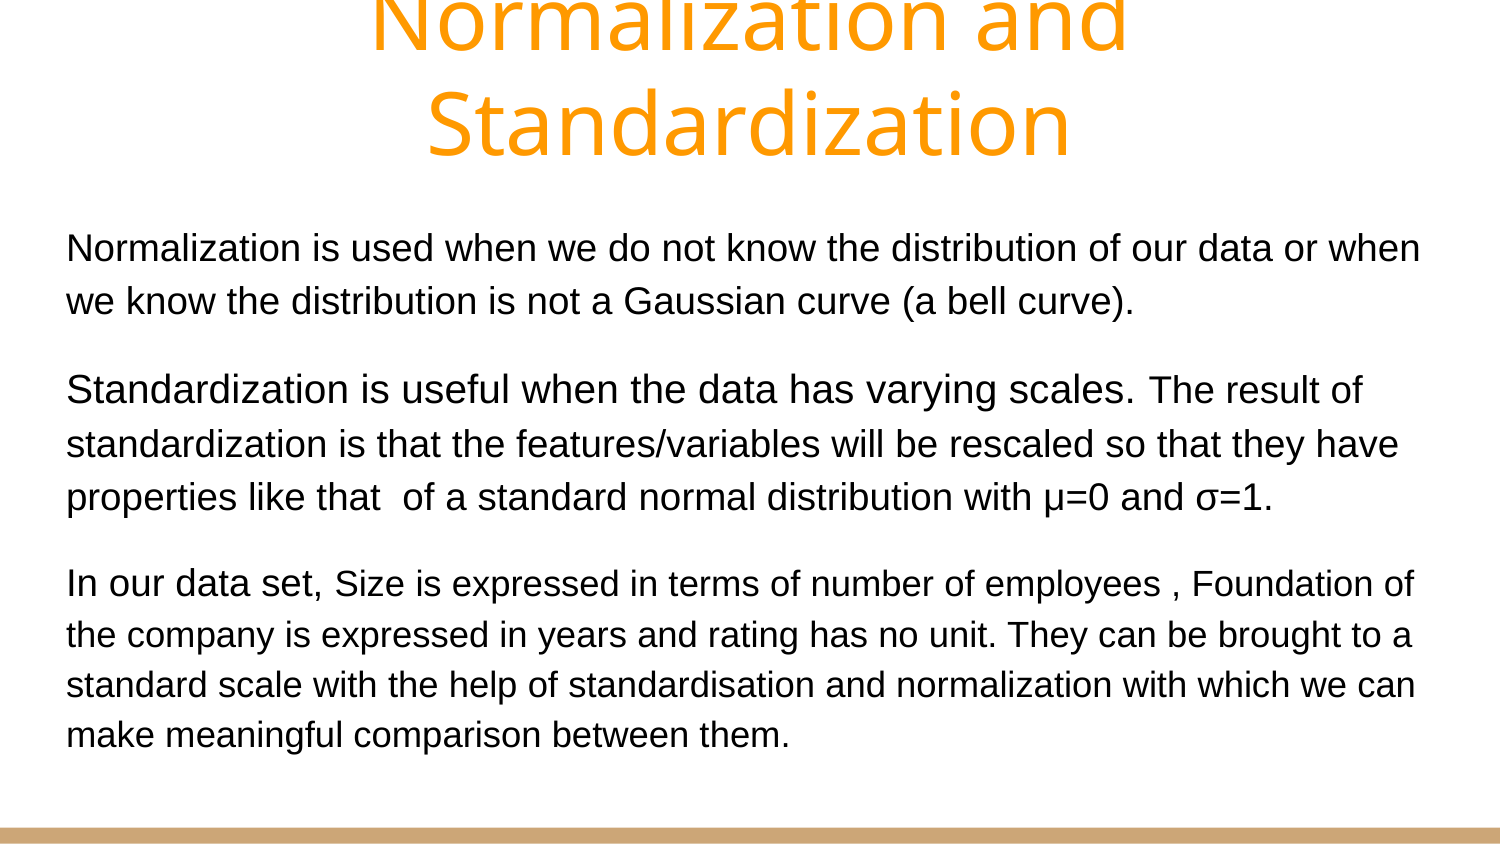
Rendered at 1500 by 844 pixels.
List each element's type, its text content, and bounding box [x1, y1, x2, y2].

title Normalization and Standardization [51, 51, 1449, 189]
list Normalization is used when we do not know the distribution of our data or when we know the distribution is not a Gaussian curve (a bell curve). Standardization is useful when the data has varying scales. The result of standardization is that the features/variables will be rescaled so that they have properties like that of a standard normal distribution with μ=0 and σ=1. In our data set, Size is expressed in terms of number of employees , Foundation of the company is expressed in years and rating has no unit. They can be brought to a standard scale with the help of standardisation and normalization with which we can make meaningful comparison between them. [51, 200, 1449, 796]
